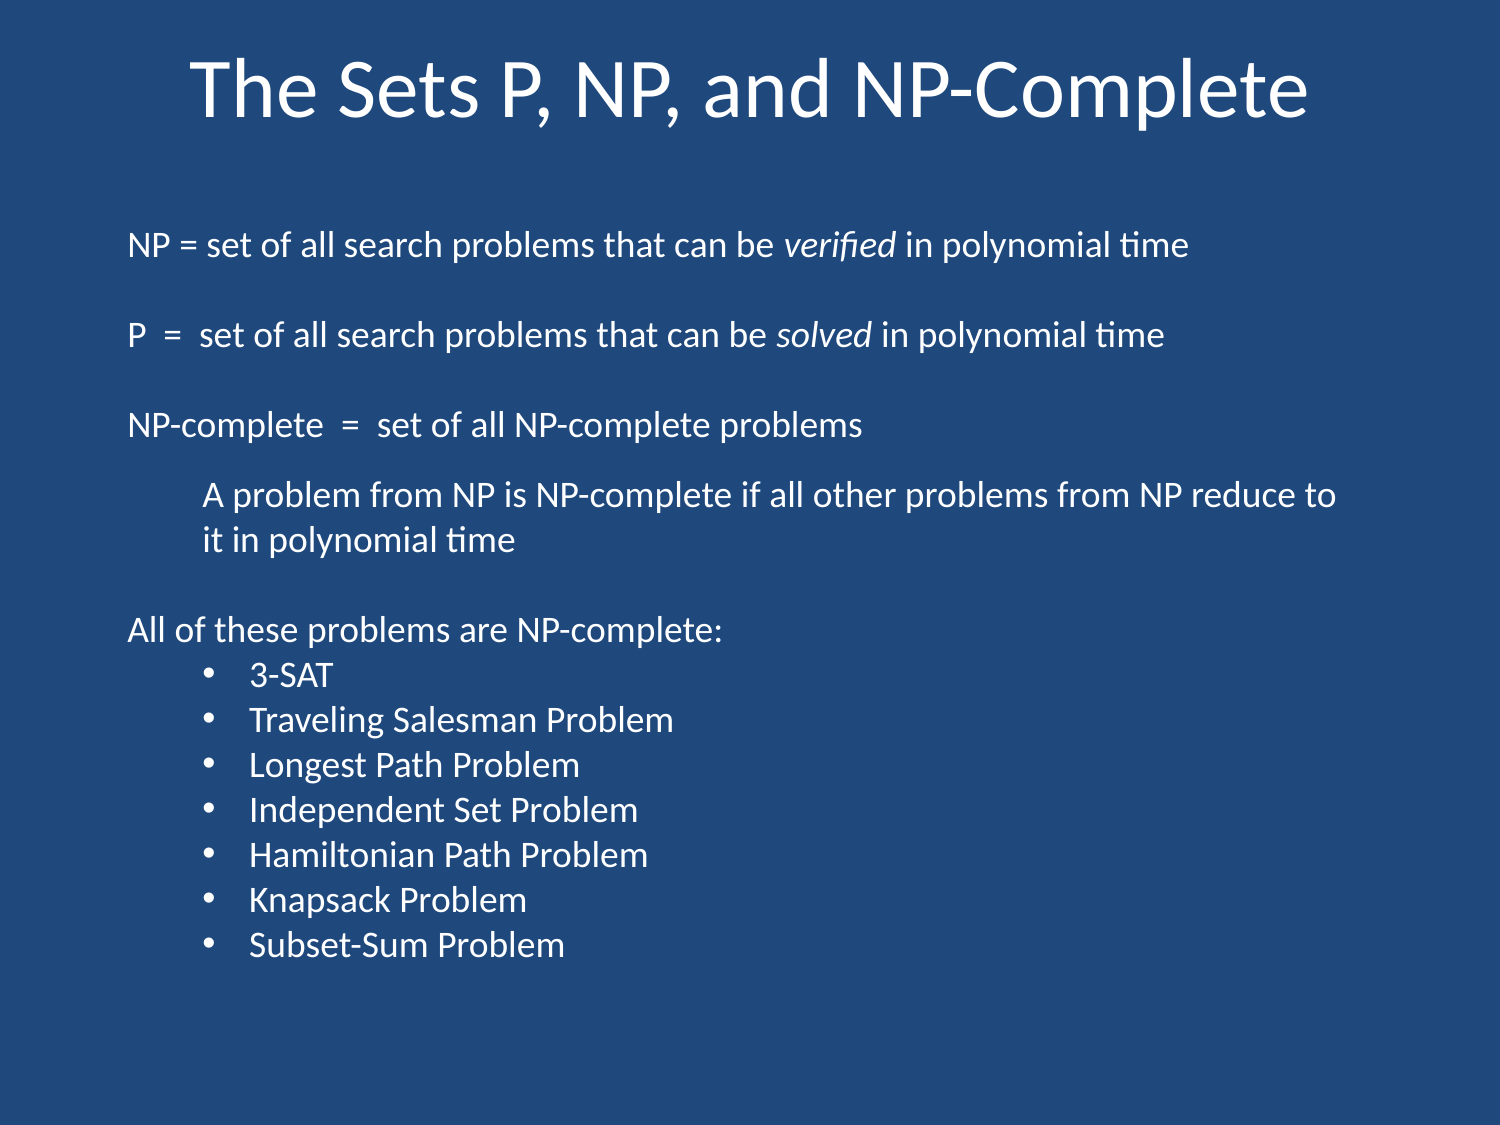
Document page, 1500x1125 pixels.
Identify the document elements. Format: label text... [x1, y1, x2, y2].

title The Sets P, NP, and NP-Complete [75, 24, 1425, 143]
text_box NP = set of all search problems that can be verified in polynomial time P = set of all search problems that can be solved in polynomial time NP-complete = set of all NP-complete problems A problem from NP is NP-complete if all other problems from NP reduce to it in polynomial time All of these problems are NP-complete: 3-SAT Traveling Salesman Problem Longest Path Problem Independent Set Problem Hamiltonian Path Problem Knapsack Problem Subset-Sum Problem [112, 212, 1375, 1108]
